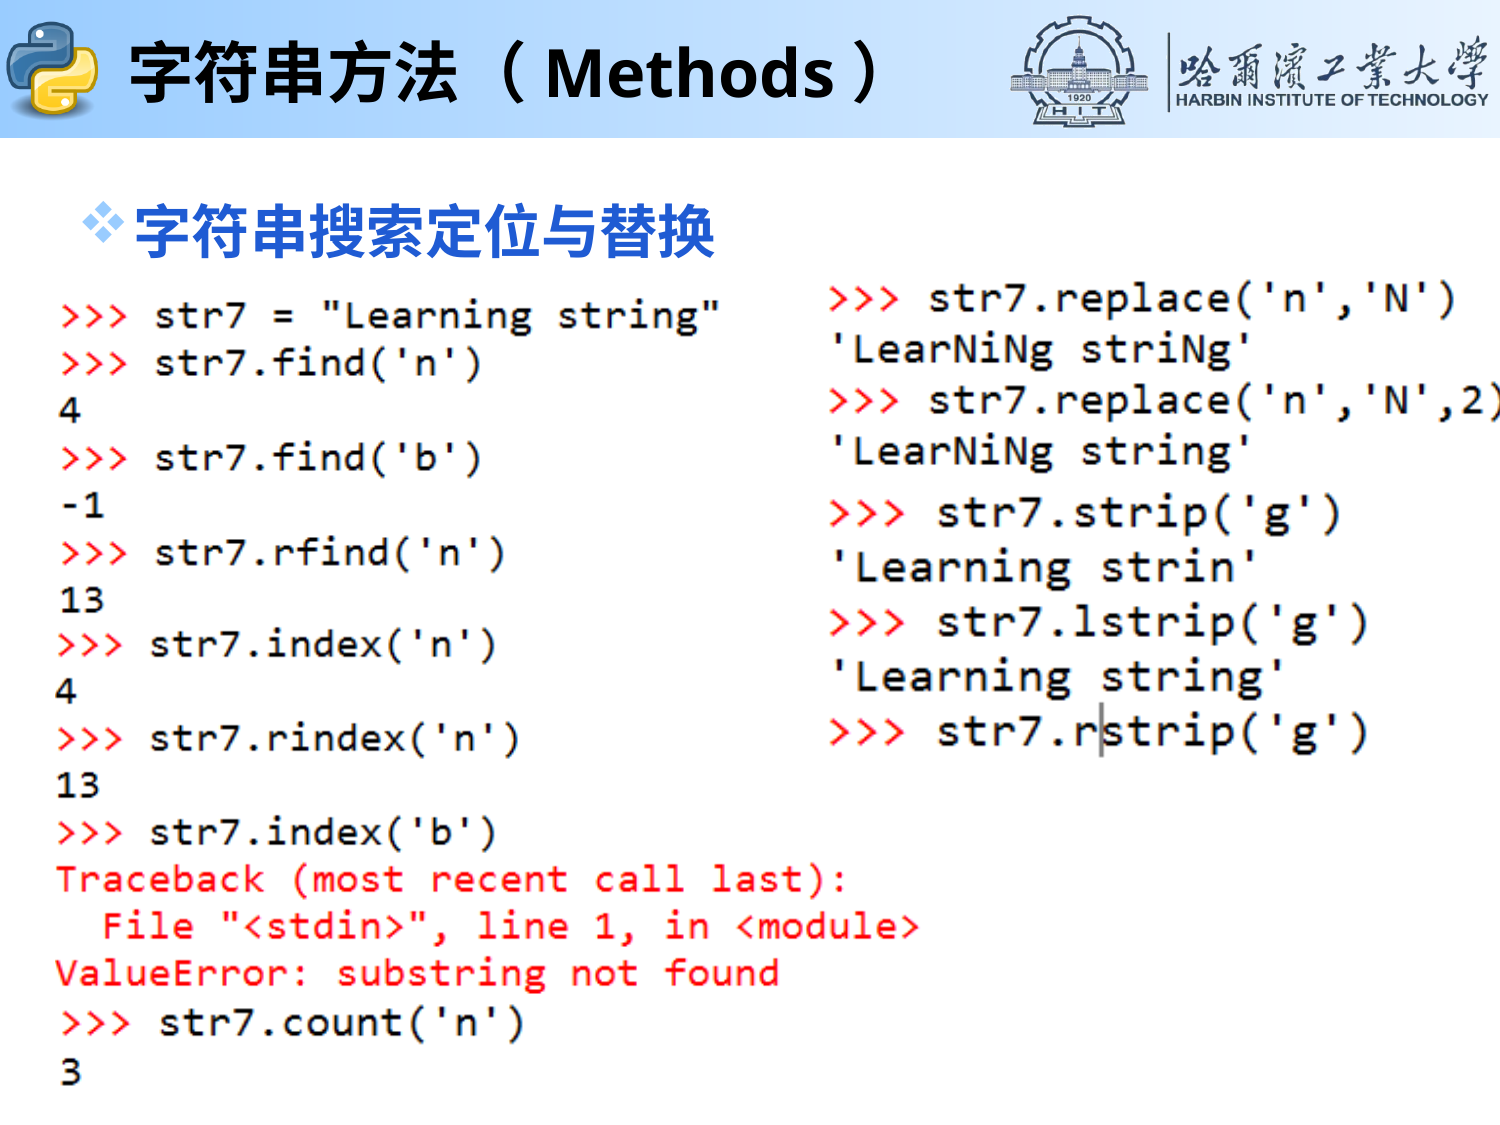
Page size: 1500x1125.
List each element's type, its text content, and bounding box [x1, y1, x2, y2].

title 字符串方法（Methods） [112, 20, 1334, 121]
picture [824, 481, 1387, 761]
picture [824, 276, 1500, 516]
list 字符串搜索定位与替换 [62, 187, 1450, 303]
picture [55, 620, 930, 1039]
picture [1000, 4, 1500, 138]
picture [57, 293, 775, 616]
picture [52, 998, 538, 1095]
picture [0, 19, 104, 123]
